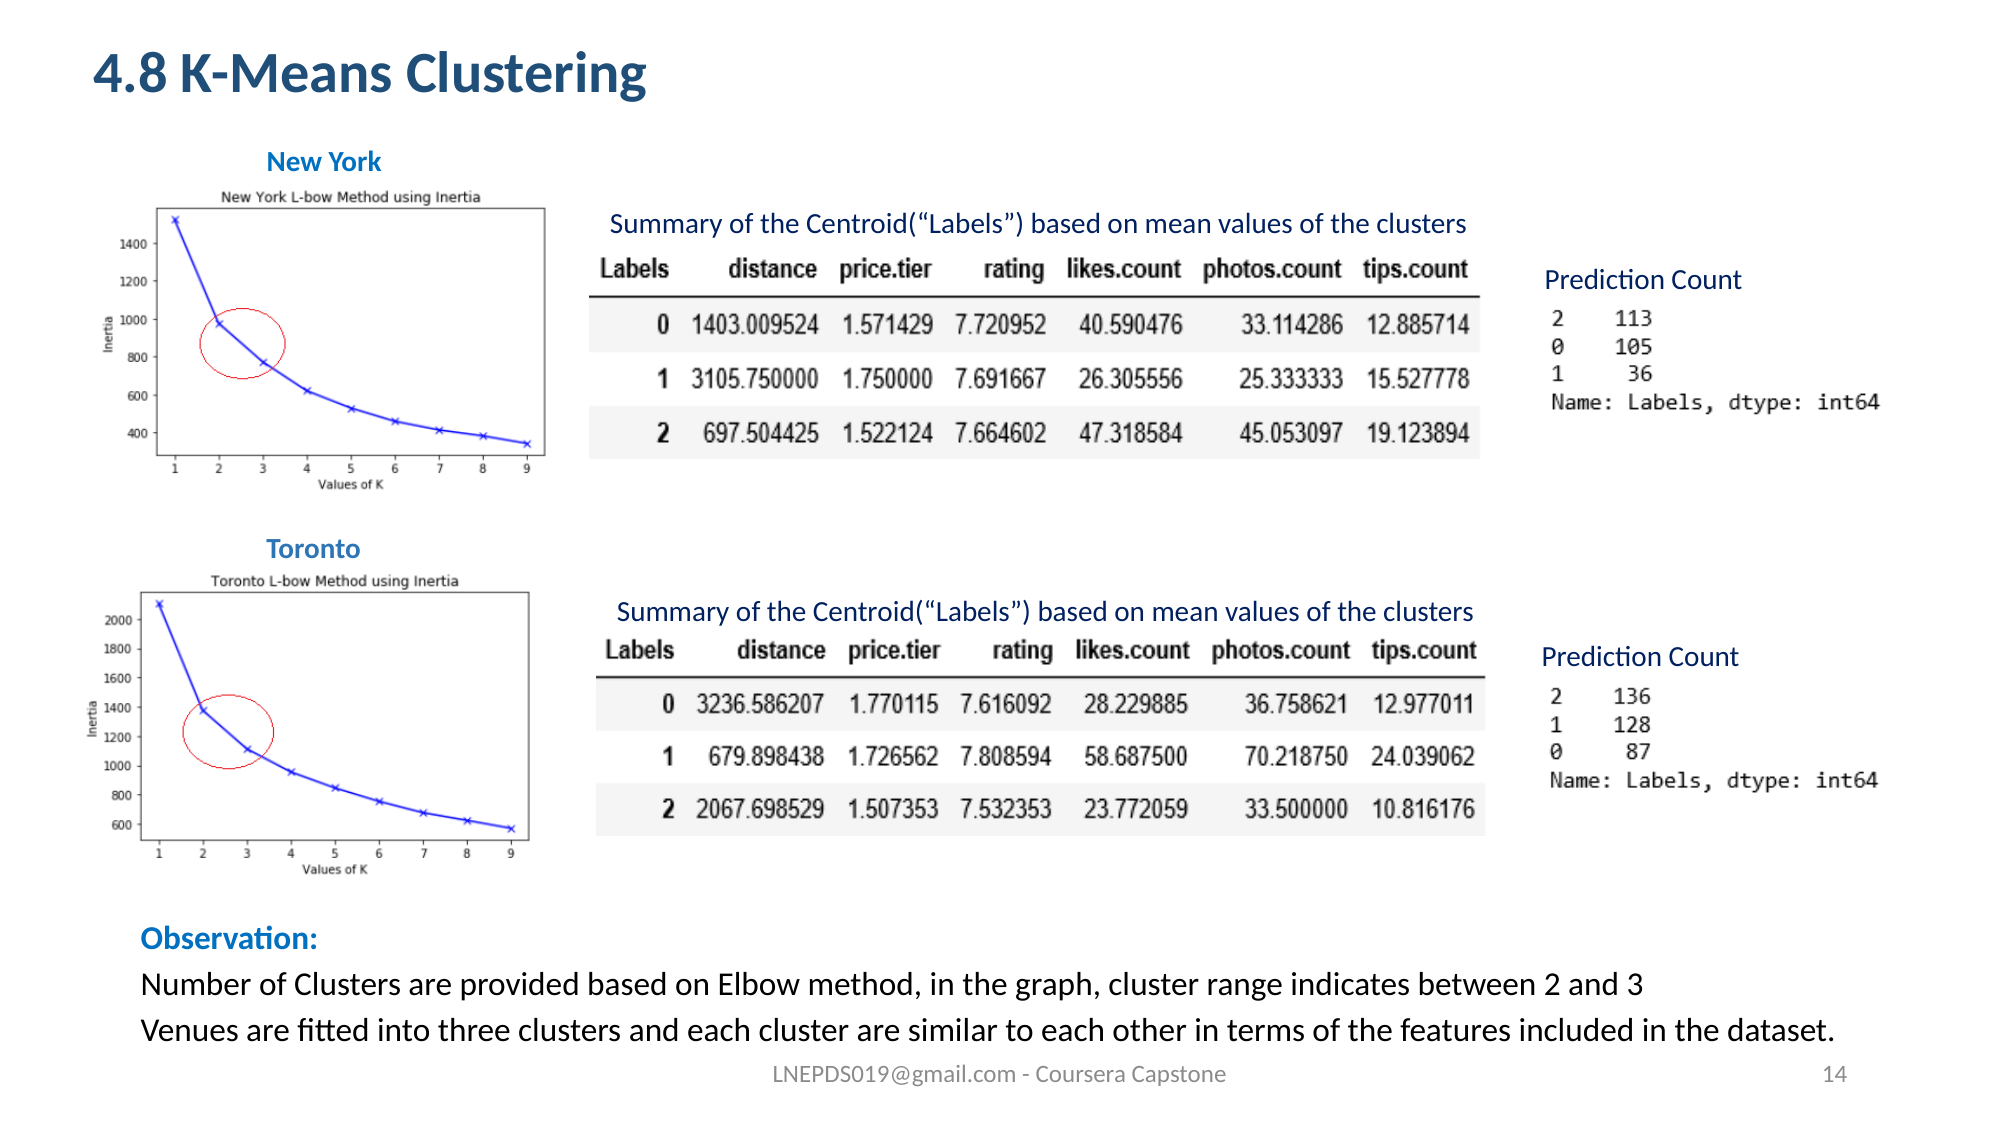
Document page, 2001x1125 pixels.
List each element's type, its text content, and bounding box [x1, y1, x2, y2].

picture [1538, 301, 1900, 427]
text_box Observation: Number of Clusters are provided based on Elbow method, in the graph, cluster range indicates between 2 and 3 Venues are fitted into three clusters and each cluster are similar to each other in terms of the features included in the dataset. [88, 902, 1898, 1056]
picture [589, 250, 1482, 459]
text_box New York [251, 135, 397, 184]
text_box Summary of the Centroid(“Labels”) based on mean values of the clusters [595, 584, 1490, 635]
picture [78, 569, 533, 884]
picture [1539, 682, 1890, 799]
footer LNEPDS019@gmail.com - Coursera Capstone [662, 1042, 1338, 1103]
picture [596, 629, 1489, 836]
slide_number 14 [1412, 1042, 1863, 1103]
title 4.8 K-Means Clustering [78, 25, 761, 122]
text_box Prediction Count [1523, 253, 1758, 303]
text_box Summary of the Centroid(“Labels”) based on mean values of the clusters [588, 196, 1483, 247]
text_box Prediction Count [1520, 630, 1755, 680]
picture [95, 184, 550, 499]
text_box Toronto [251, 522, 376, 569]
